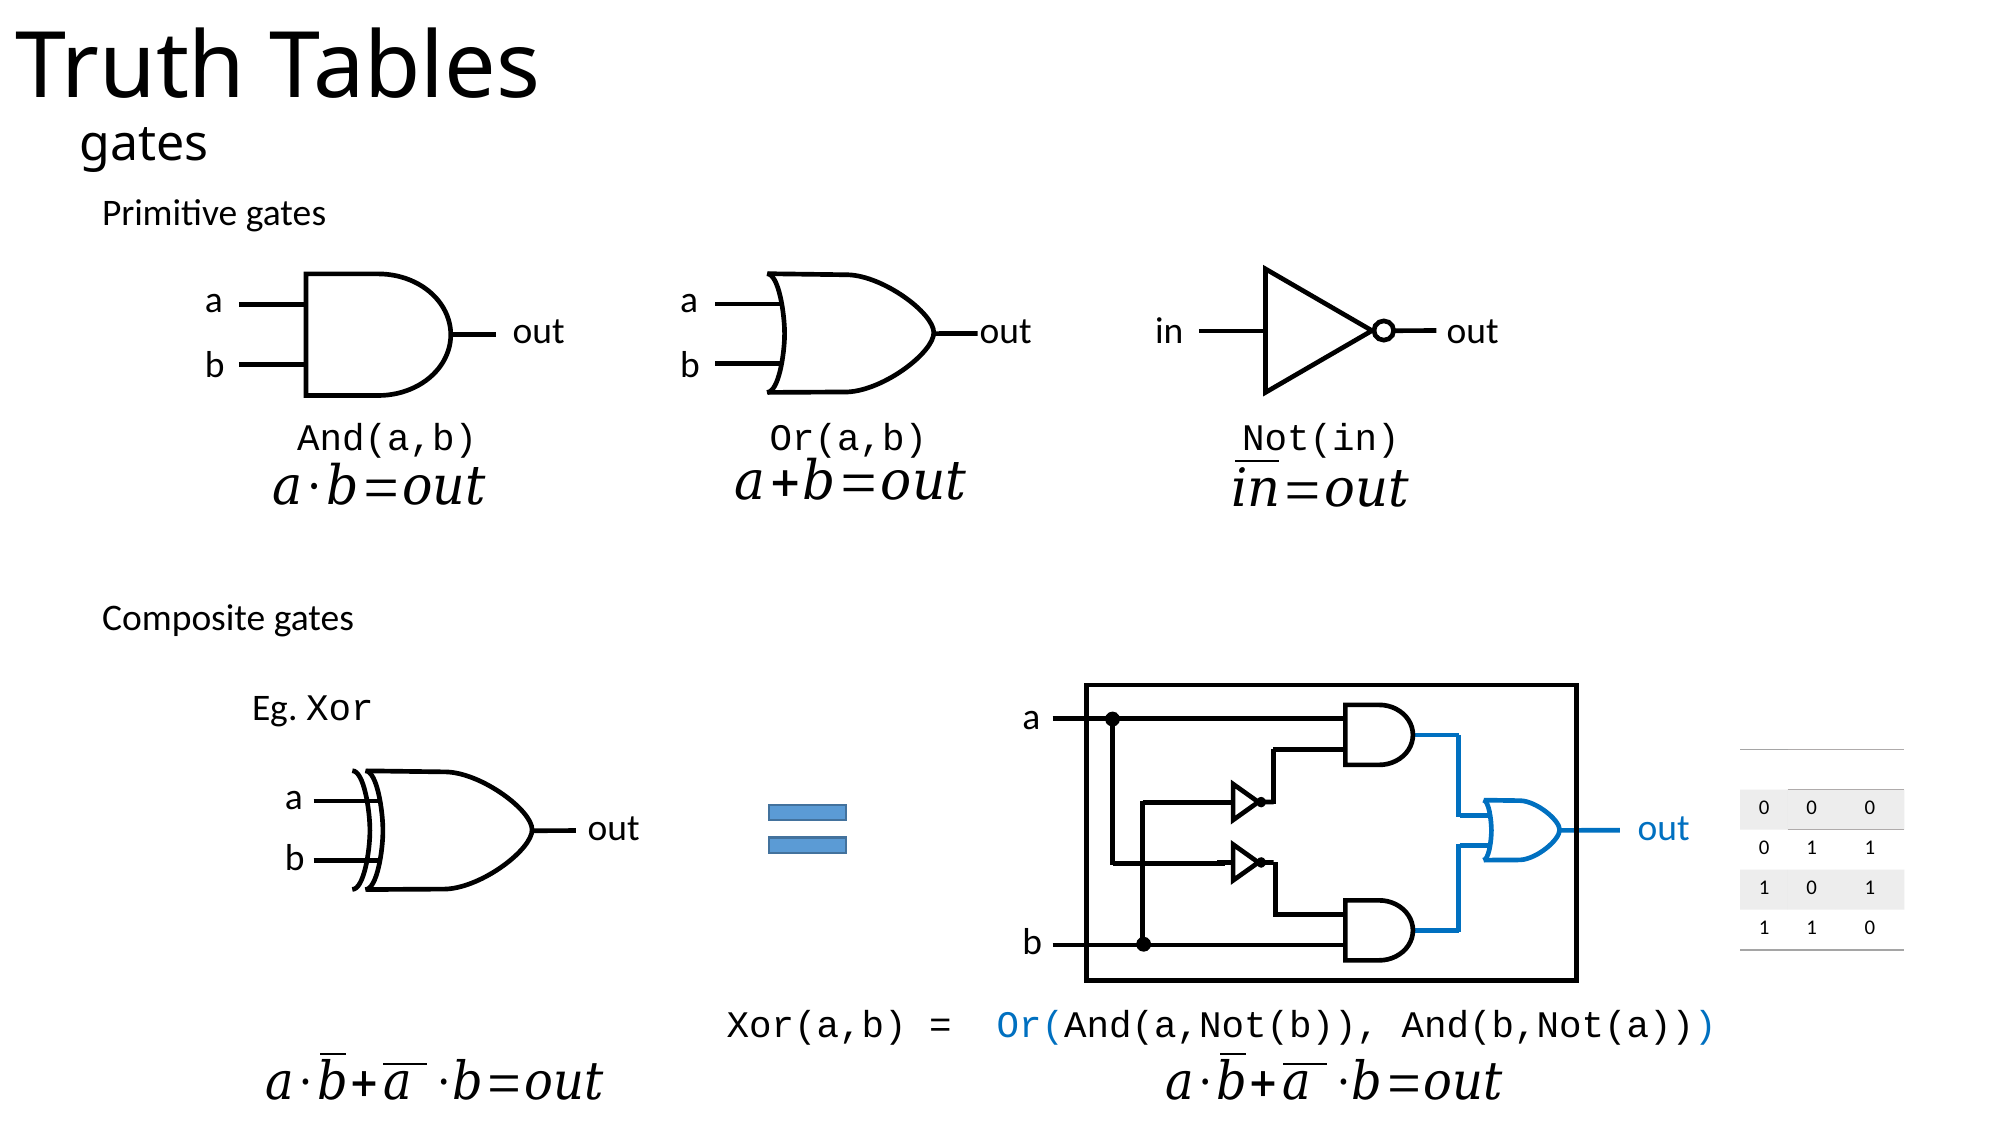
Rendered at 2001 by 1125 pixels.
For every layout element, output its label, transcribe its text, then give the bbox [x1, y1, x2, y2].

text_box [715, 273, 978, 393]
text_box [238, 273, 496, 396]
text_box Primitive gates And(a,b) Or(a,b) Not(in) Composite gates Eg. Xor [87, 180, 1859, 1096]
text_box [1198, 268, 1437, 393]
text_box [1052, 704, 1459, 765]
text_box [1459, 800, 1620, 861]
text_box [313, 770, 576, 890]
title Truth Tables gates [0, 0, 2000, 204]
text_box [1217, 784, 1274, 820]
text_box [1217, 844, 1274, 881]
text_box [1052, 900, 1459, 961]
text_box out out [1859, 795, 1864, 856]
